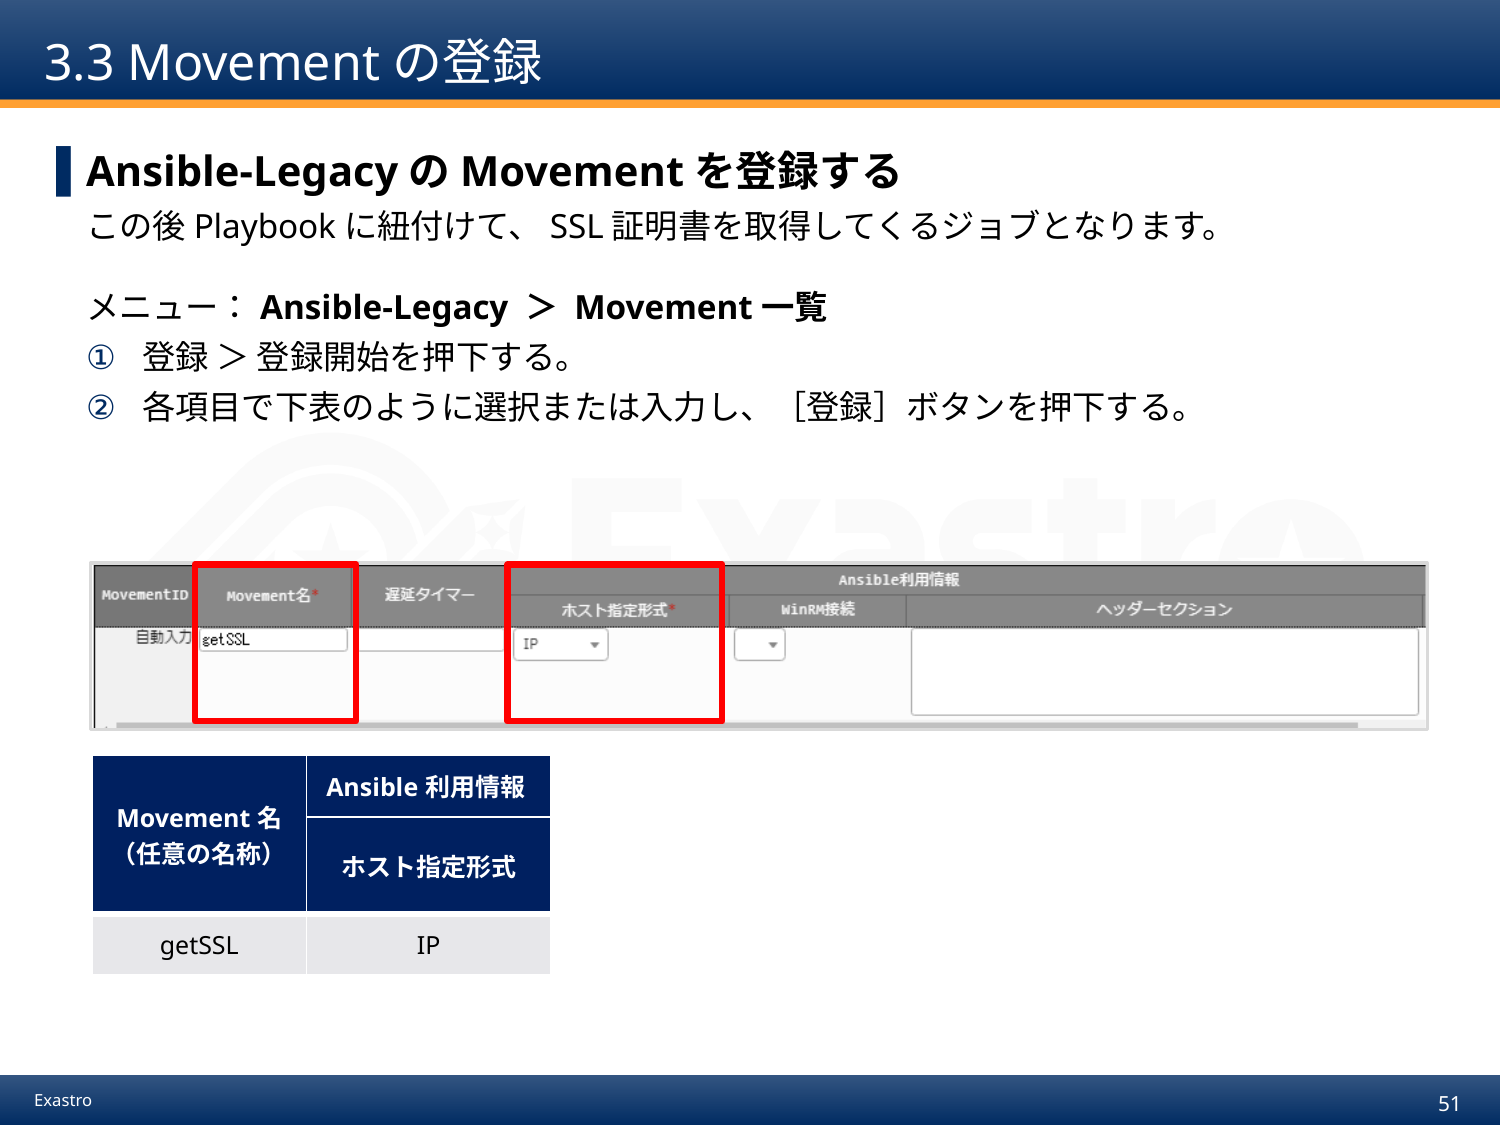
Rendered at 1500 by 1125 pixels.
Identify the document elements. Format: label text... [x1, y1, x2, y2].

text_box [91, 564, 1426, 729]
table_header Ansible利用情報 [307, 756, 550, 816]
picture [0, 0, 1500, 1125]
table_cell getSSL [93, 917, 306, 974]
table_cell IP [307, 917, 550, 974]
title 3.3 Movementの登録 [29, 18, 1471, 96]
table_cell ホスト指定形式 [307, 818, 550, 911]
list Ansible-LegacyのMovementを登録する この後Playbookに紐付けて、SSL証明書を取得してくるジョブとなります。 メニュー：Ansible-Legacy ＞ Movement一覧 登録 ＞ 登録開始を押下する。 各項目で下表のように選択または入力し、［登録］ボタンを押下する。 [41, 137, 1459, 1071]
table_header Movement名 （任意の名称） [93, 756, 306, 911]
